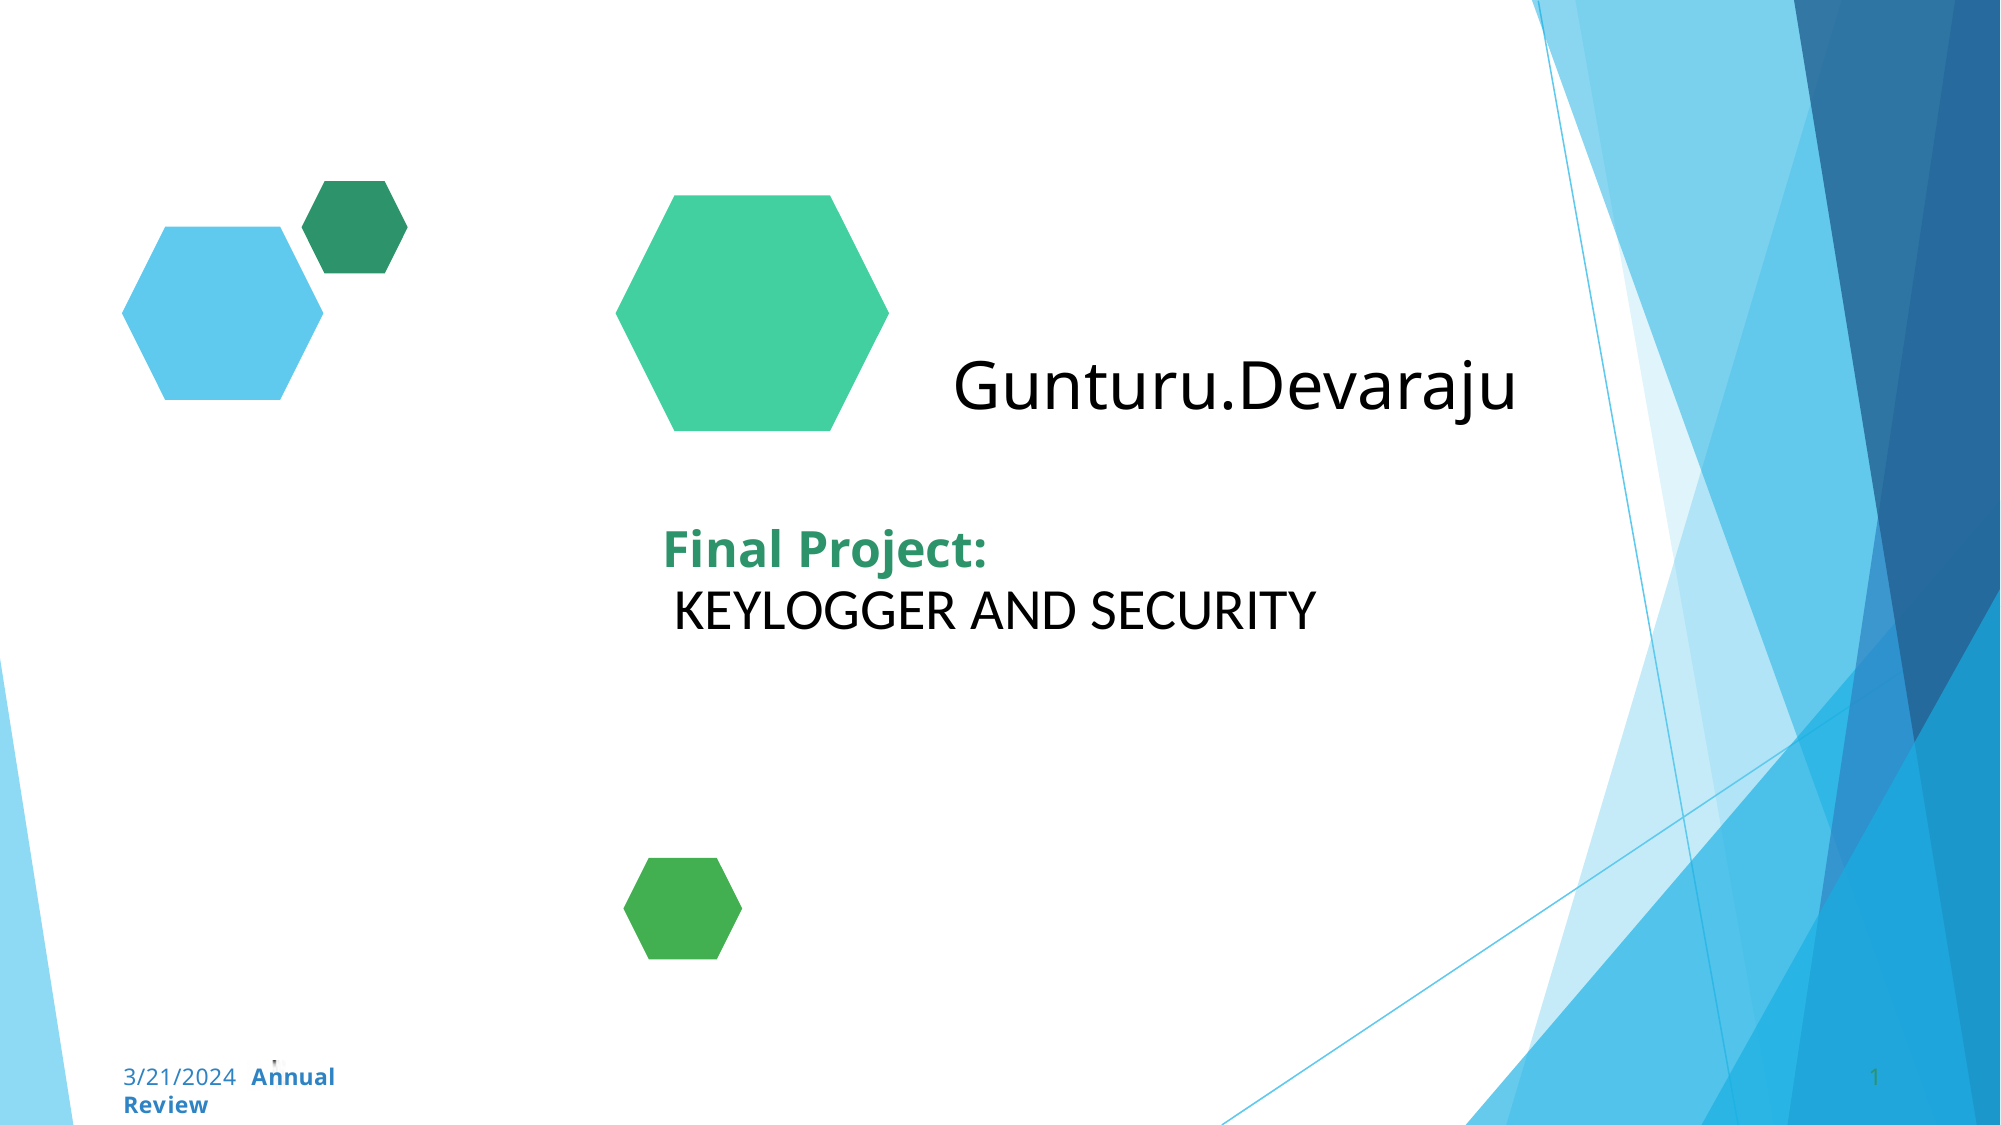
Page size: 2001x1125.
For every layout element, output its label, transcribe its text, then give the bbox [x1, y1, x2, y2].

text_box KEYLOGGER AND SECURITY [660, 503, 1668, 649]
picture [110, 1060, 463, 1094]
title Gunturu.Devaraju [425, 339, 1879, 531]
text_box 3/21/2024 Annual Review [121, 1103, 417, 1118]
slide_number 1 [1862, 1061, 1888, 1125]
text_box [121, 180, 408, 401]
text_box [615, 195, 890, 339]
text_box [623, 857, 743, 960]
